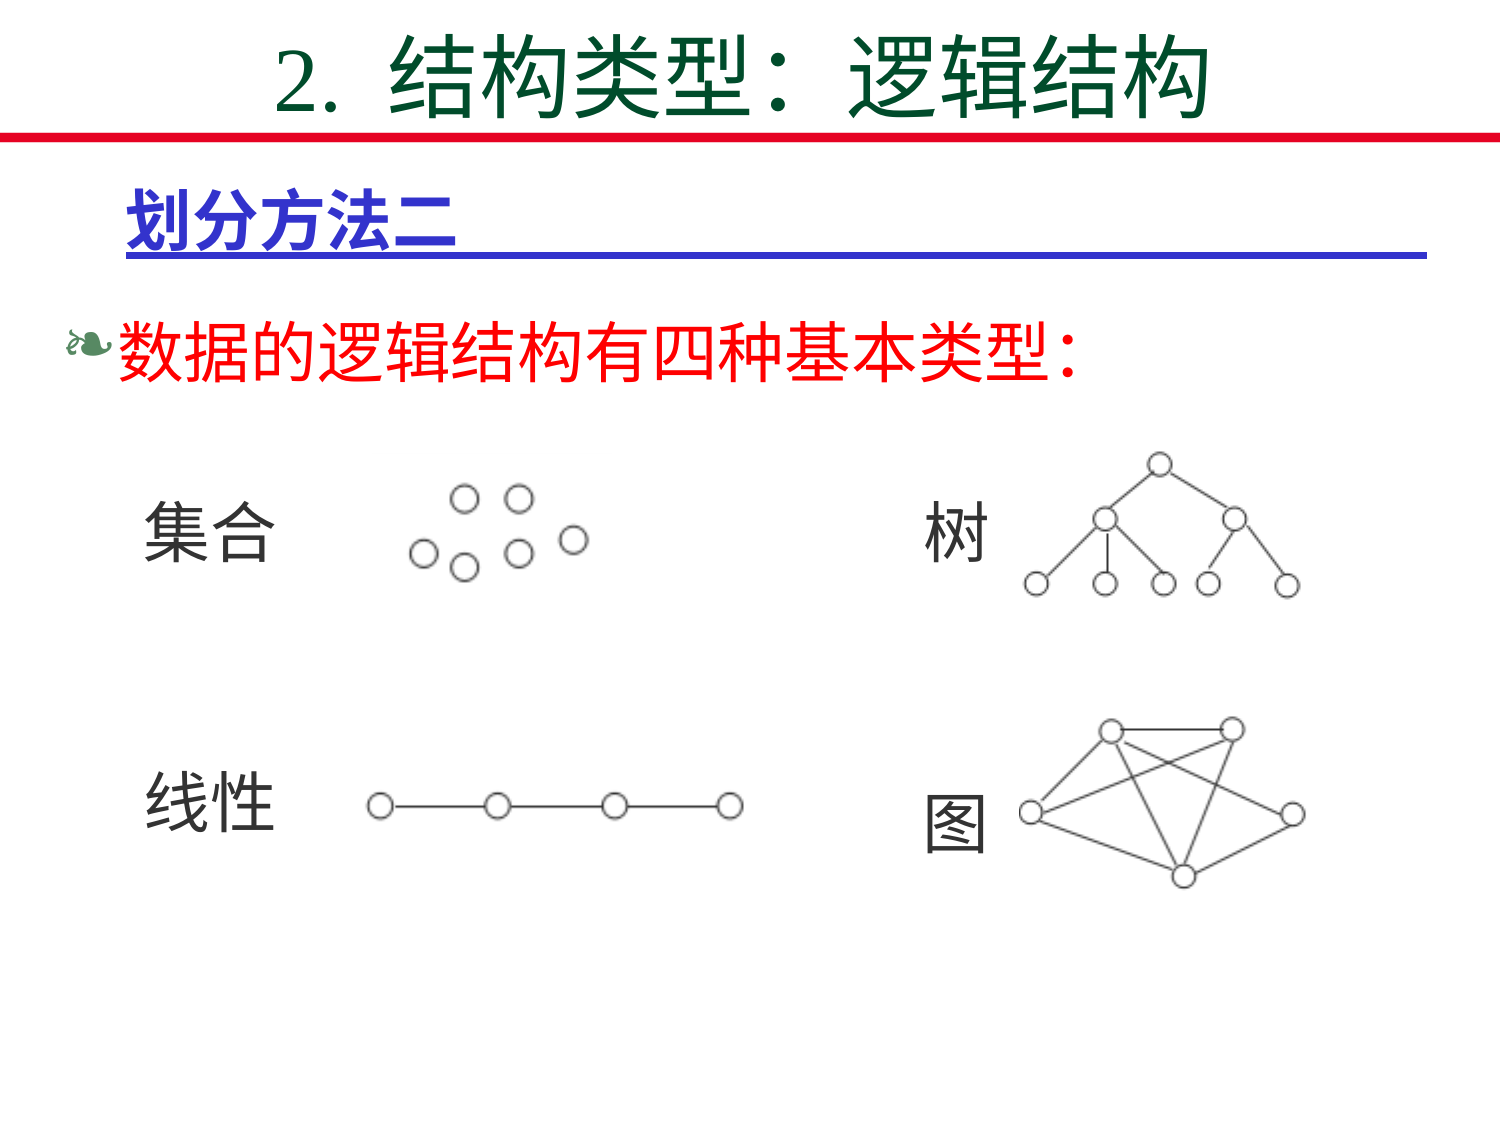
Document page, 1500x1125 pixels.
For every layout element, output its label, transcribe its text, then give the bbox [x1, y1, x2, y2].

picture [351, 758, 774, 828]
picture [372, 452, 612, 594]
text_box 划分方法二 [111, 147, 584, 265]
text_box 数据的逻辑结构有四种基本类型： [46, 287, 1464, 399]
picture [1019, 691, 1317, 895]
text_box 图 [908, 758, 1014, 870]
text_box 树 [908, 467, 1014, 578]
text_box 线性 [128, 737, 301, 848]
text_box 集合 [128, 467, 336, 578]
picture [1019, 438, 1326, 609]
title 2. 结构类型：逻辑结构 [23, 24, 1465, 126]
